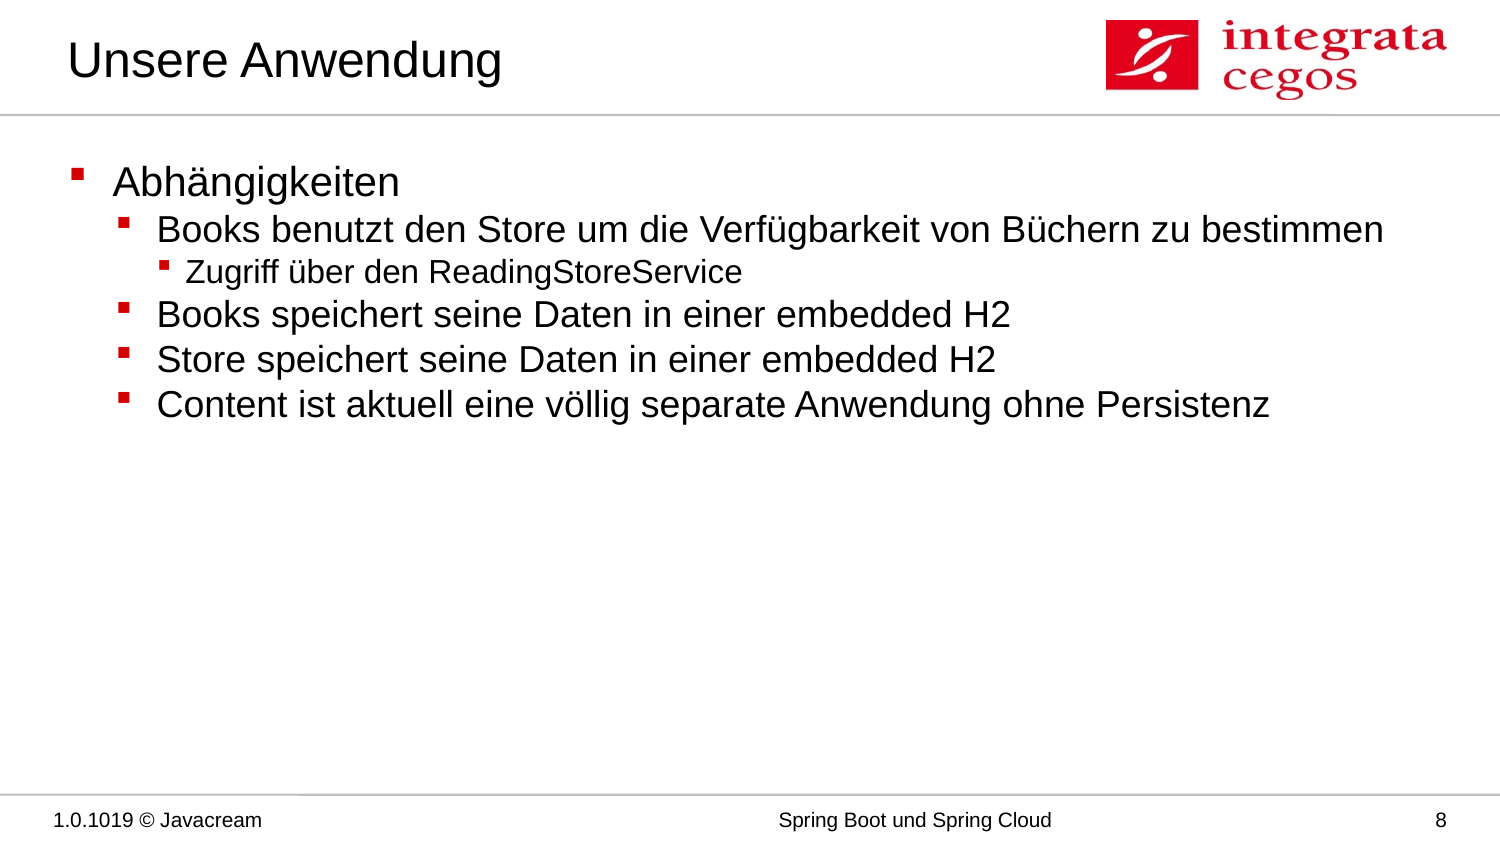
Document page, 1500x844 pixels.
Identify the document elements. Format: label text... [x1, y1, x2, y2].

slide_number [53, 794, 519, 844]
footer Spring Boot und Spring Cloud [549, 794, 1282, 844]
title Unsere Anwendung [53, 0, 987, 115]
picture [1106, 20, 1447, 100]
list Abhängigkeiten Books benutzt den Store um die Verfügbarkeit von Büchern zu bestimmen Zugriff über den ReadingStoreService Books speichert seine Daten in einer embedded H2 Store speichert seine Daten in einer embedded H2 Content ist aktuell eine völlig separate Anwendung ohne Persistenz [53, 147, 1447, 774]
slide_number 8 [1312, 794, 1447, 844]
